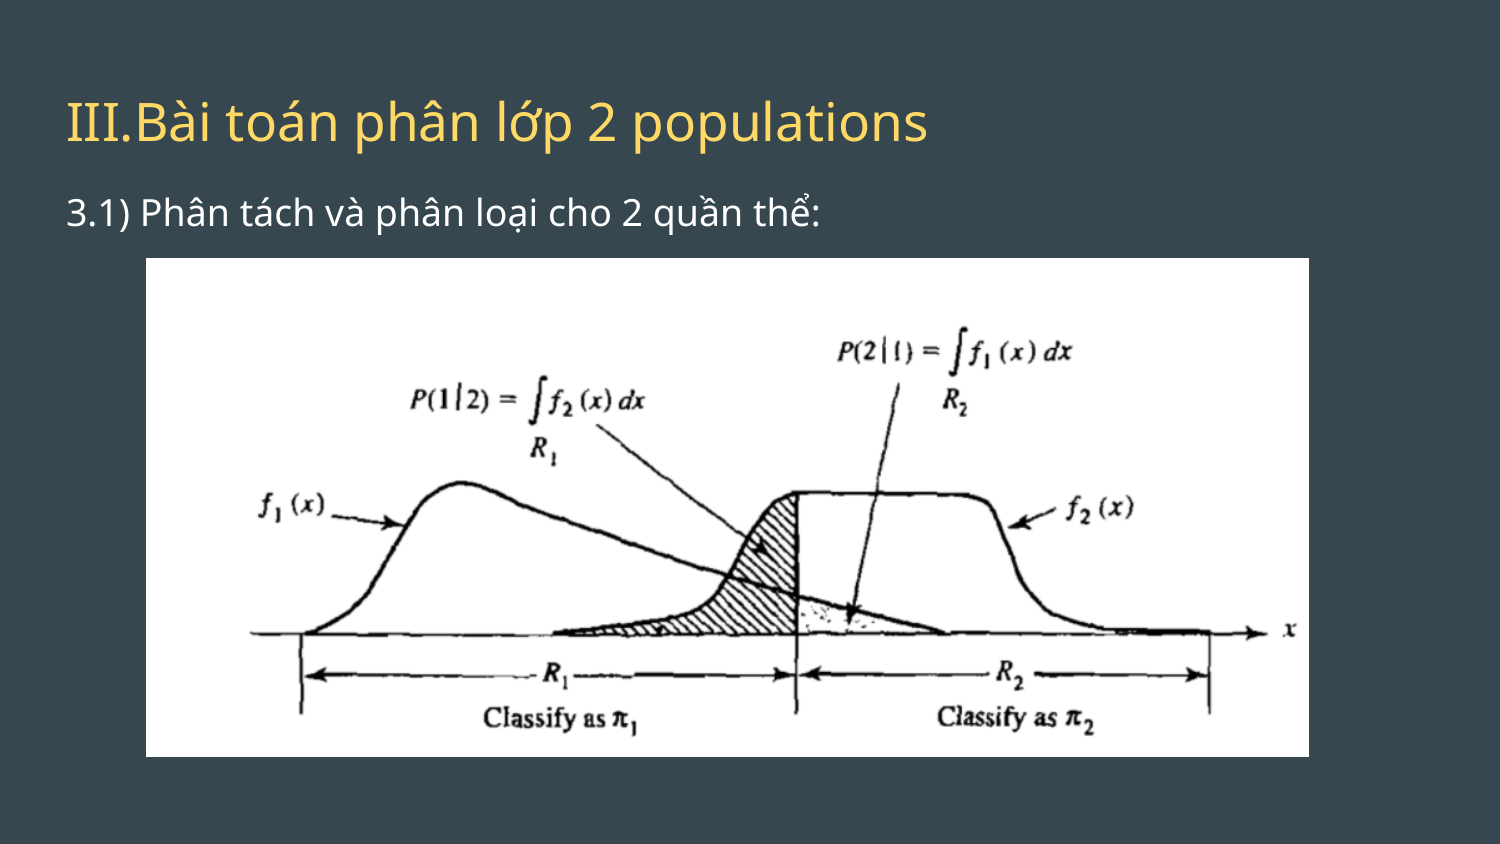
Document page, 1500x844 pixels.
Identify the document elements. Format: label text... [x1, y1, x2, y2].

picture [146, 258, 1310, 757]
title III.Bài toán phân lớp 2 populations [51, 72, 1449, 166]
list 3.1) Phân tách và phân loại cho 2 quần thể: [51, 166, 1449, 757]
